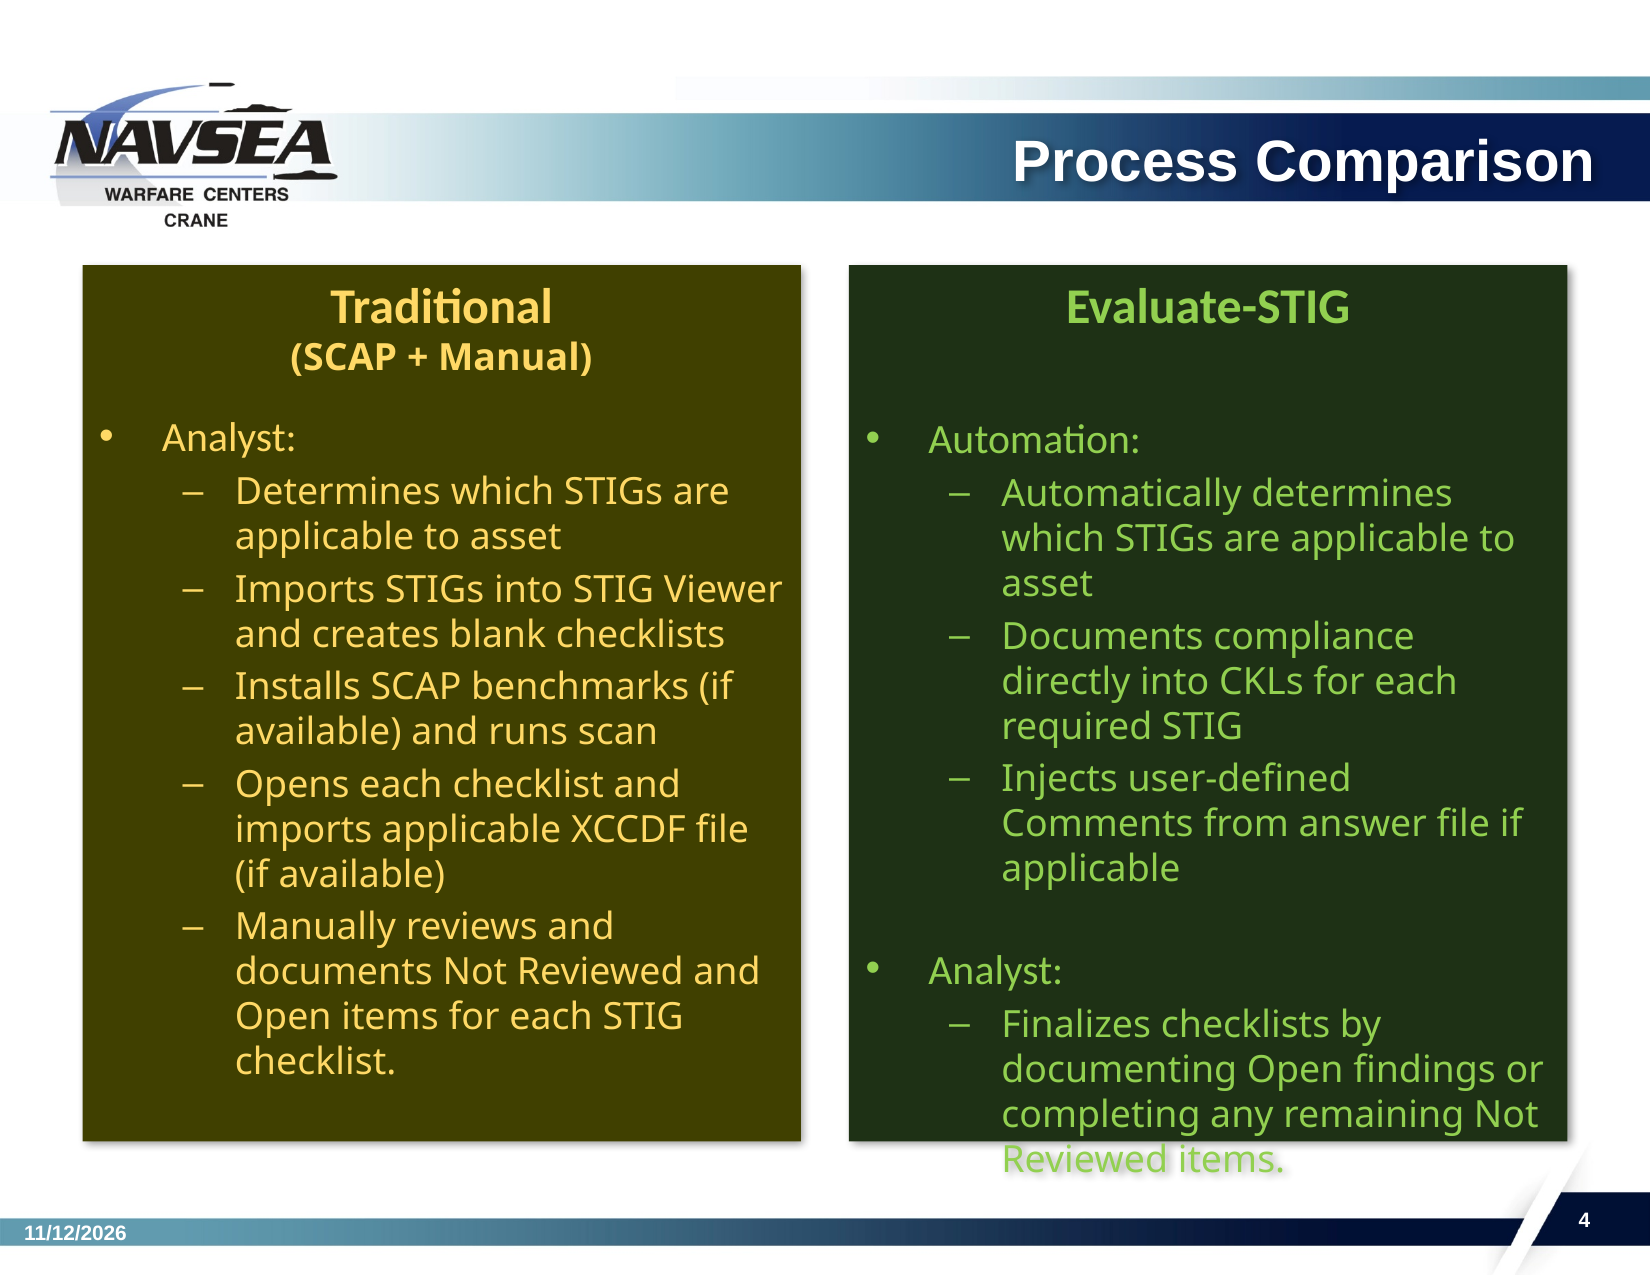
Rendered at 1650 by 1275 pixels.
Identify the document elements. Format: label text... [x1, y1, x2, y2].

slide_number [7, 1198, 393, 1267]
picture [0, 0, 1650, 1275]
text_box Evaluate-STIG Automation: Automatically determines which STIGs are applicable to asset Documents compliance directly into CKLs for each required STIG Injects user-defined Comments from answer file if applicable Analyst: Finalizes checklists by documenting Open findings or completing any remaining Not Reviewed items. [848, 265, 1568, 1142]
list Traditional (SCAP + Manual) Analyst: Determines which STIGs are applicable to asset Imports STIGs into STIG Viewer and creates blank checklists Installs SCAP benchmarks (if available) and runs scan Opens each checklist and imports applicable XCCDF file (if available) Manually reviews and documents Not Reviewed and Open items for each STIG checklist. [82, 265, 801, 1142]
slide_number 4 [1221, 1185, 1607, 1253]
title Process Comparison [324, 101, 1613, 215]
